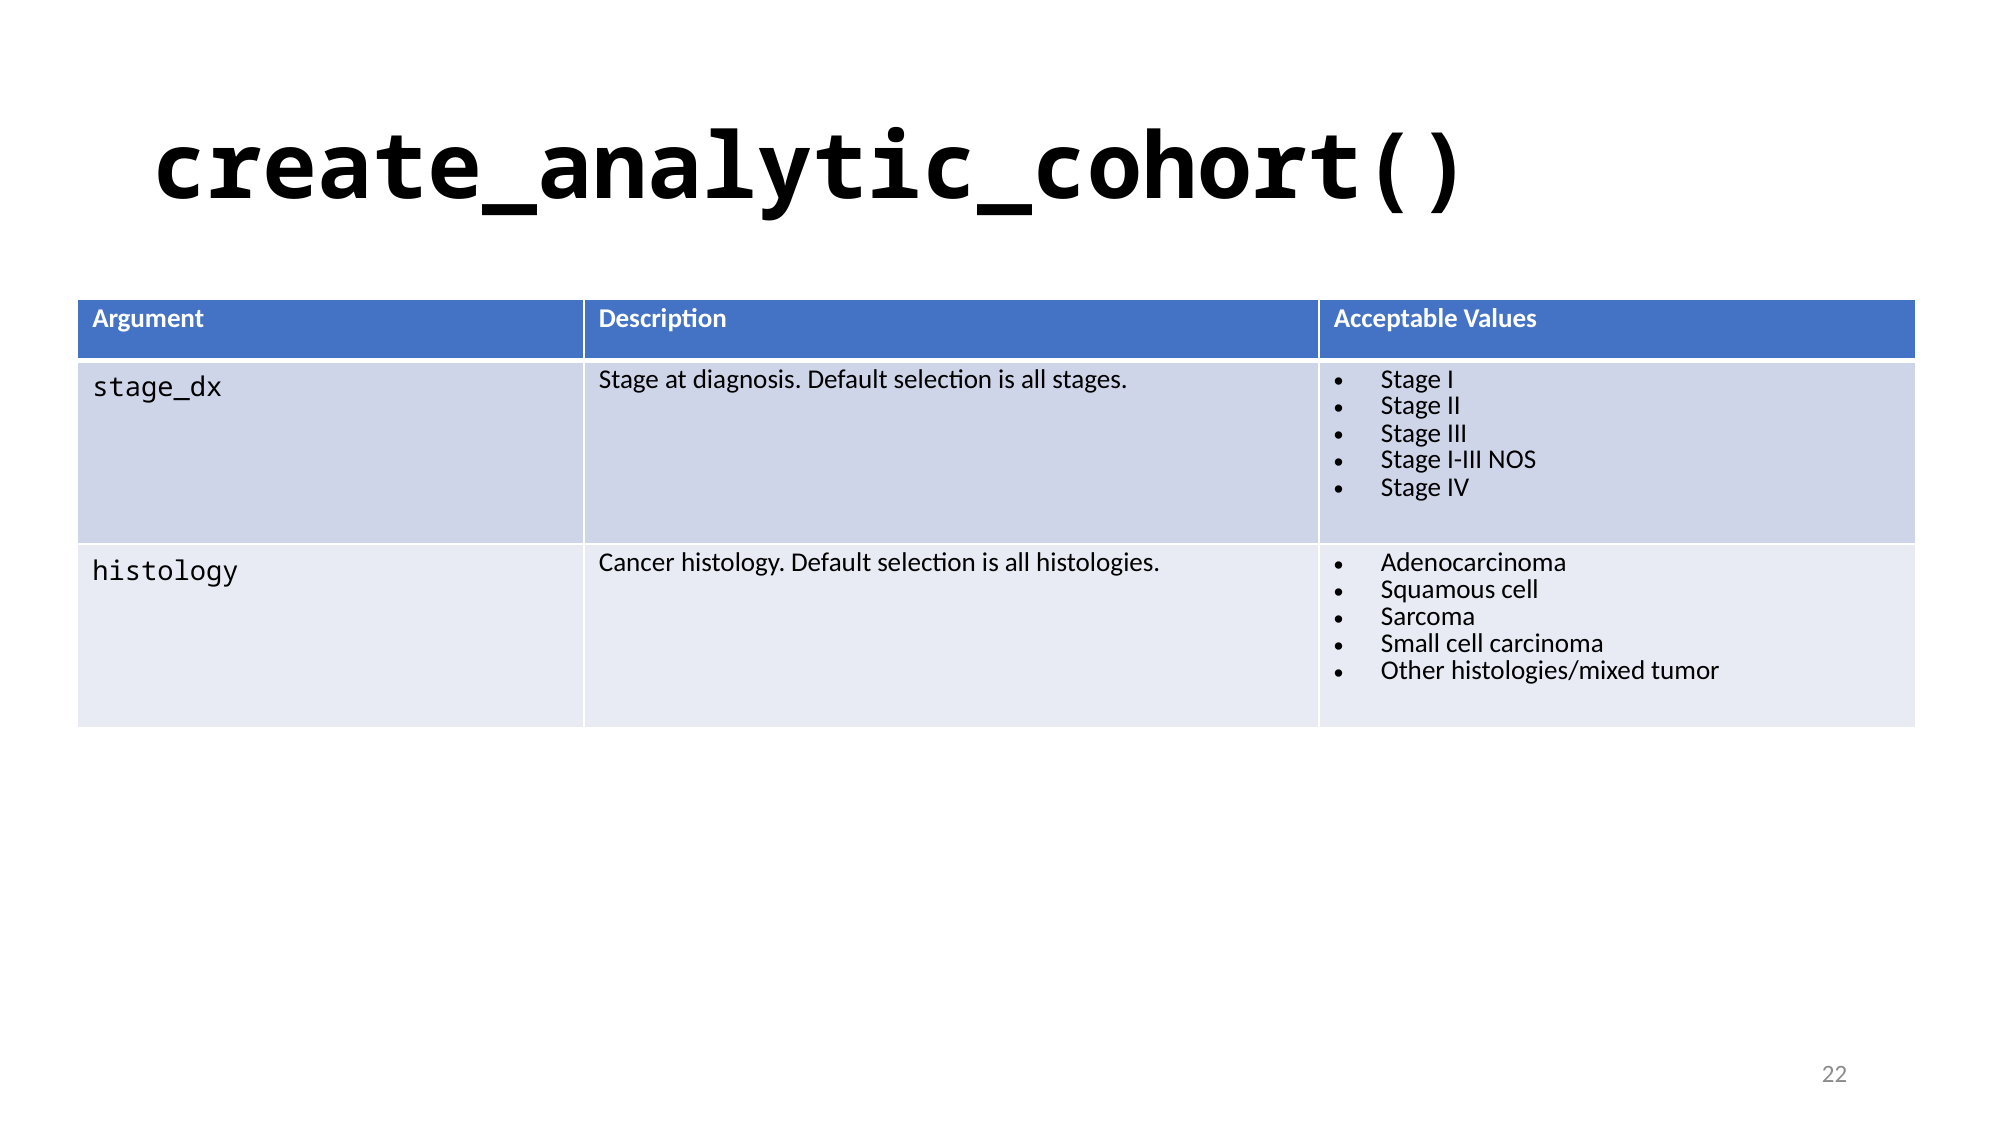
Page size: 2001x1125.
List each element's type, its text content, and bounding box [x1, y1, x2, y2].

table_cell Cancer histology. Default selection is all histologies. [585, 545, 1318, 727]
table_cell Stage I Stage II Stage III Stage I-III NOS Stage IV [1320, 363, 1915, 543]
table_cell Adenocarcinoma Squamous cell Sarcoma Small cell carcinoma Other histologies/mixed tumor [1320, 545, 1915, 727]
table_header Description [585, 300, 1318, 358]
title create_analytic_cohort() [137, 59, 1863, 278]
slide_number 22 [1412, 1042, 1863, 1103]
table_cell Stage at diagnosis. Default selection is all stages. [585, 363, 1318, 543]
table_header Argument [78, 300, 583, 358]
table_header Acceptable Values [1320, 300, 1915, 358]
table_cell stage_dx [78, 363, 583, 543]
table_cell histology [78, 545, 583, 727]
